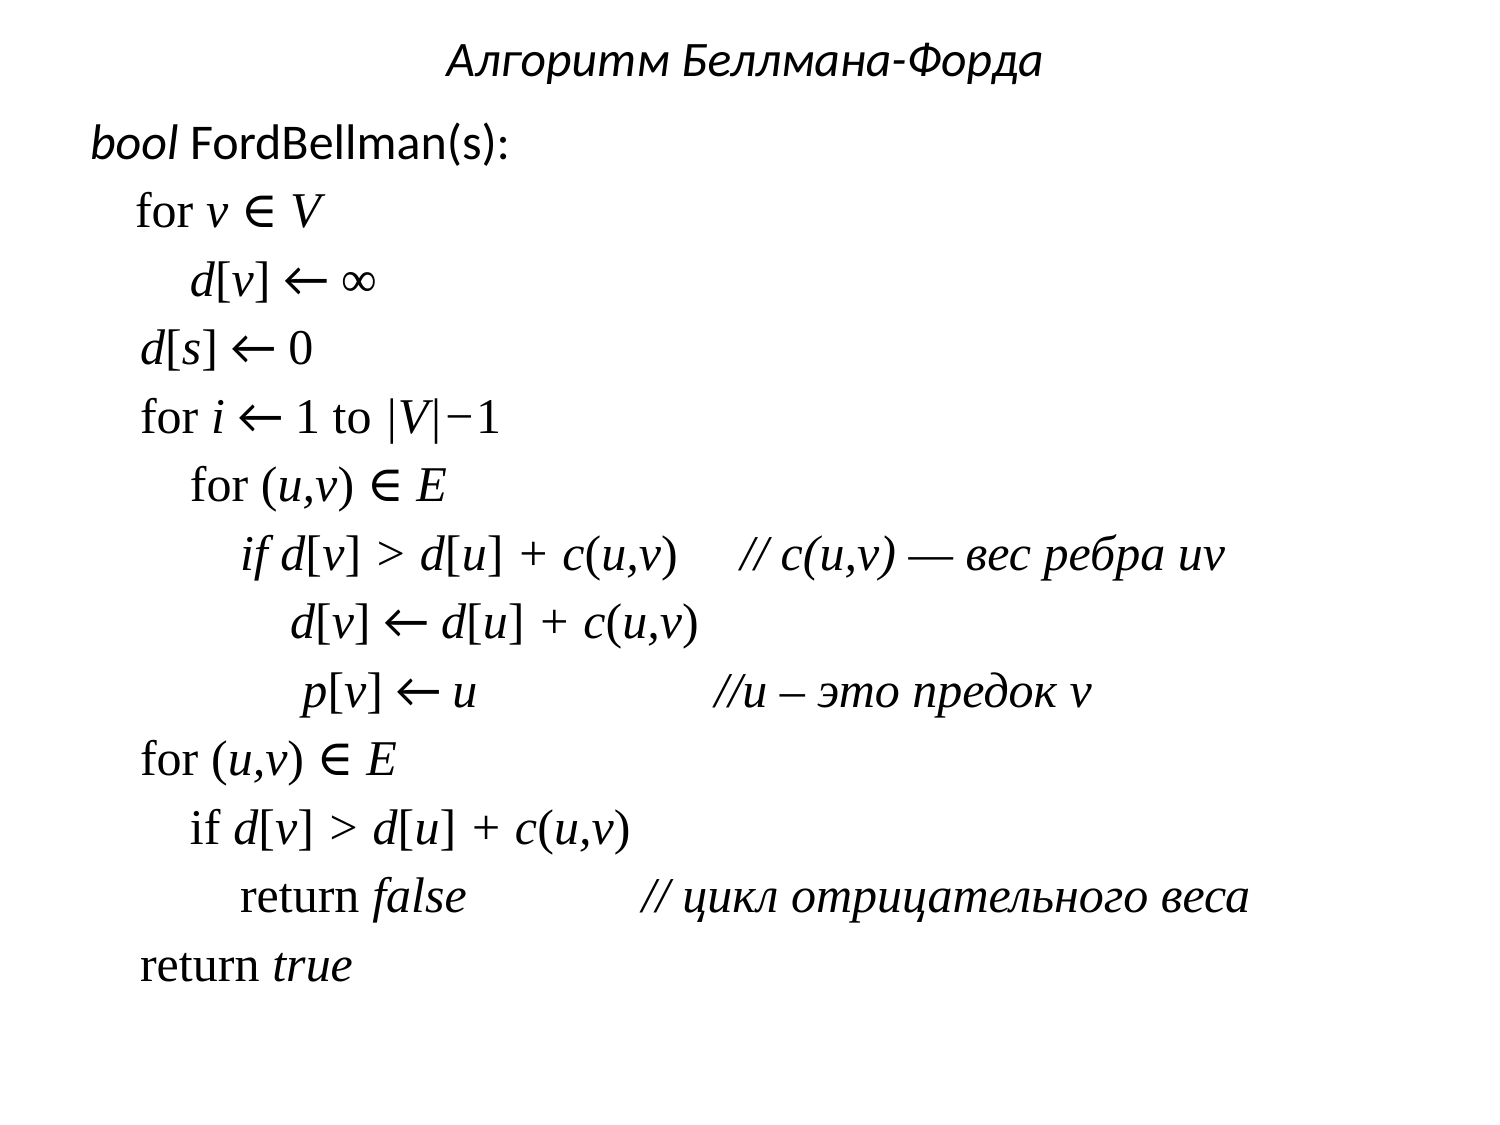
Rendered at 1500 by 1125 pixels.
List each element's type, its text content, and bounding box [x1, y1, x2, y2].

list bool FordBellman(s): for v ∈ V d[v] ← ∞ d[s] ← 0 for i ← 1 to |V|−1 for (u,v) ∈ E if d[v] > d[u] + с(u,v) // с(u,v) — вес ребра uv d[v] ← d[u] + с(u,v) p[v] ← u //u – это предок v for (u,v) ∈ E if d[v] > d[u] + с(u,v) return false // цикл отрицательного веса return true [75, 101, 1425, 1005]
title Алгоритм Беллмана-Форда [70, 19, 1420, 95]
